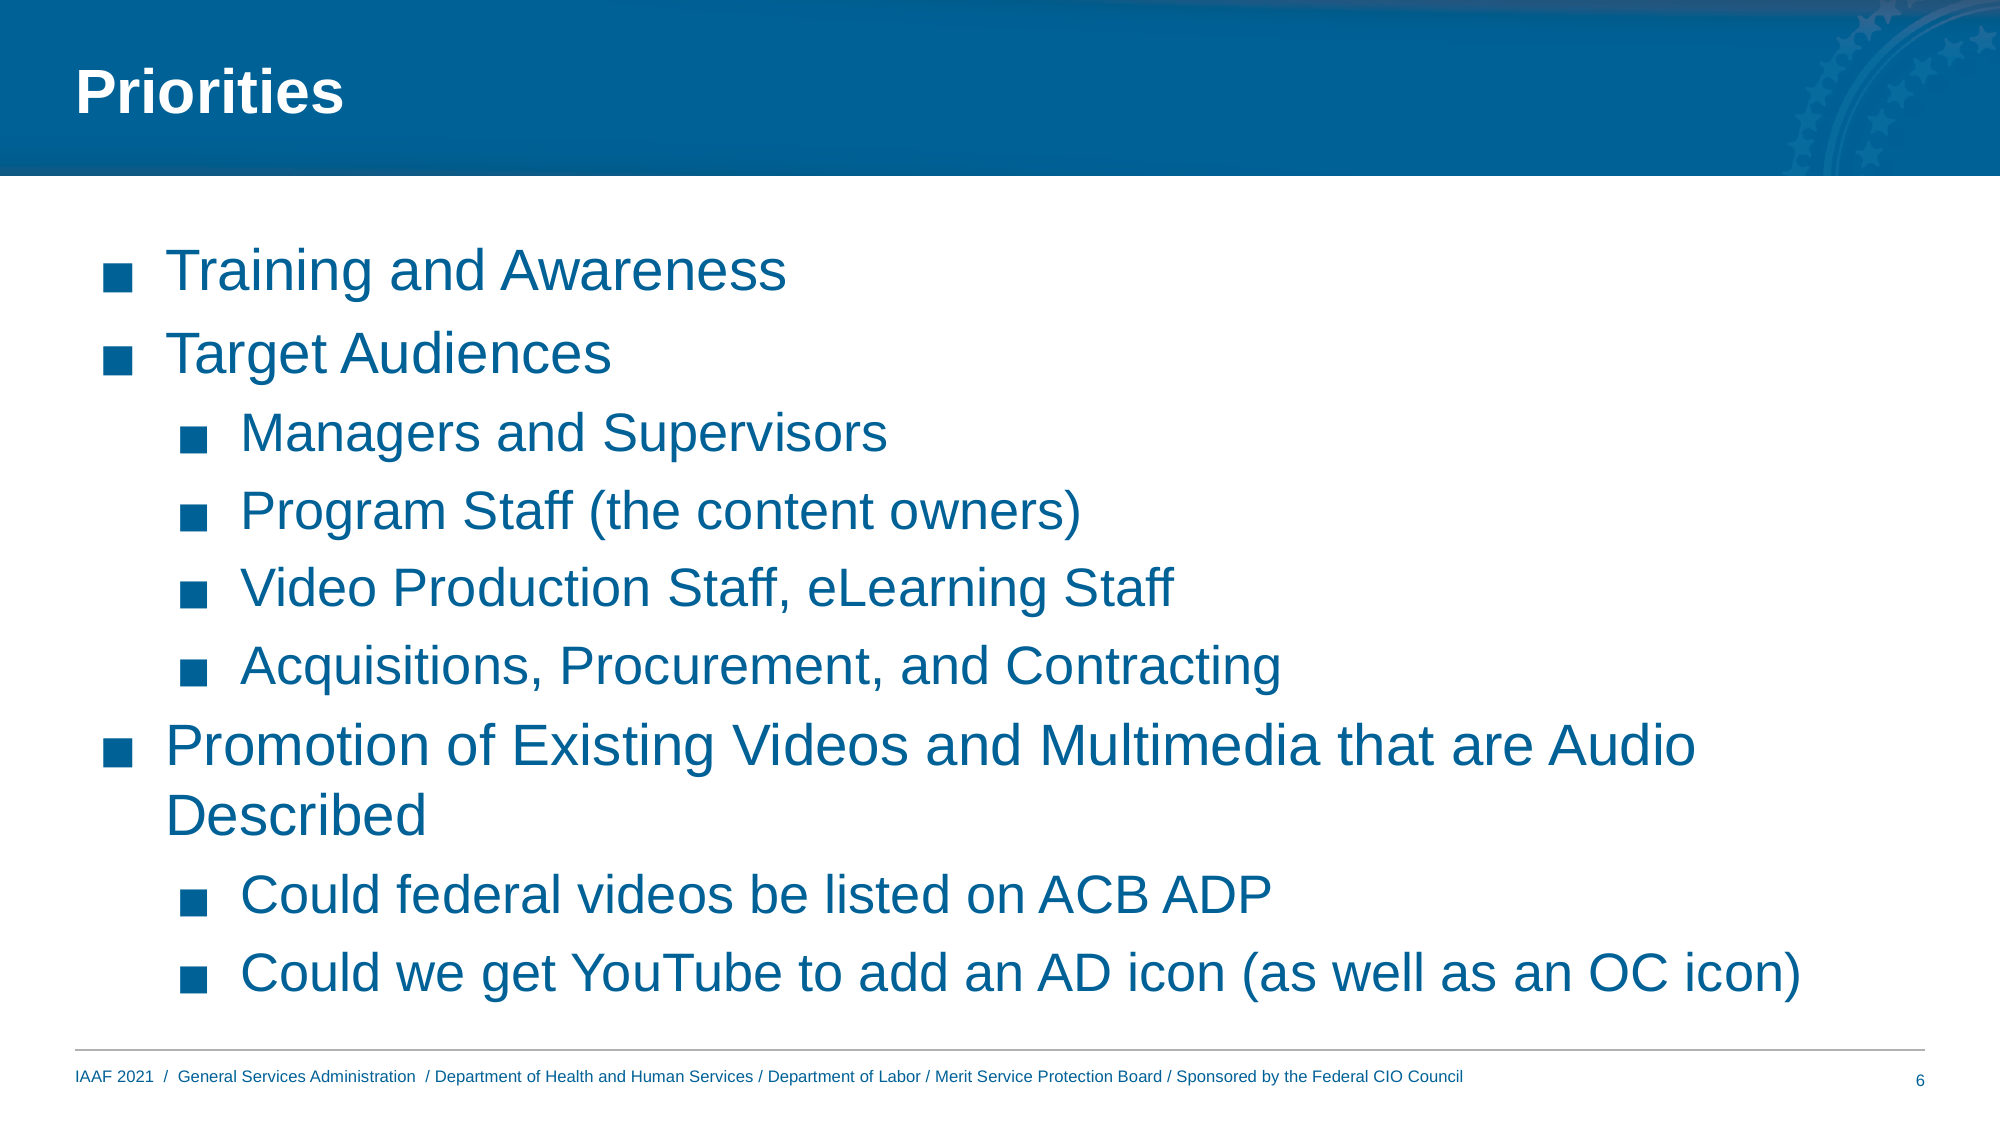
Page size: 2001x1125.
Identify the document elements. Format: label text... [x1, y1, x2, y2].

picture [0, 168, 666, 176]
list Training and Awareness Target Audiences Managers and Supervisors Program Staff (the content owners) Video Production Staff, eLearning Staff Acquisitions, Procurement, and Contracting Promotion of Existing Videos and Multimedia that are Audio Described Could federal videos be listed on ACB ADP Could we get YouTube to add an AD icon (as well as an OC icon) [75, 224, 1925, 1035]
title Priorities [75, 52, 1800, 128]
picture [0, 0, 2000, 176]
slide_number 6 [1880, 1065, 1925, 1095]
